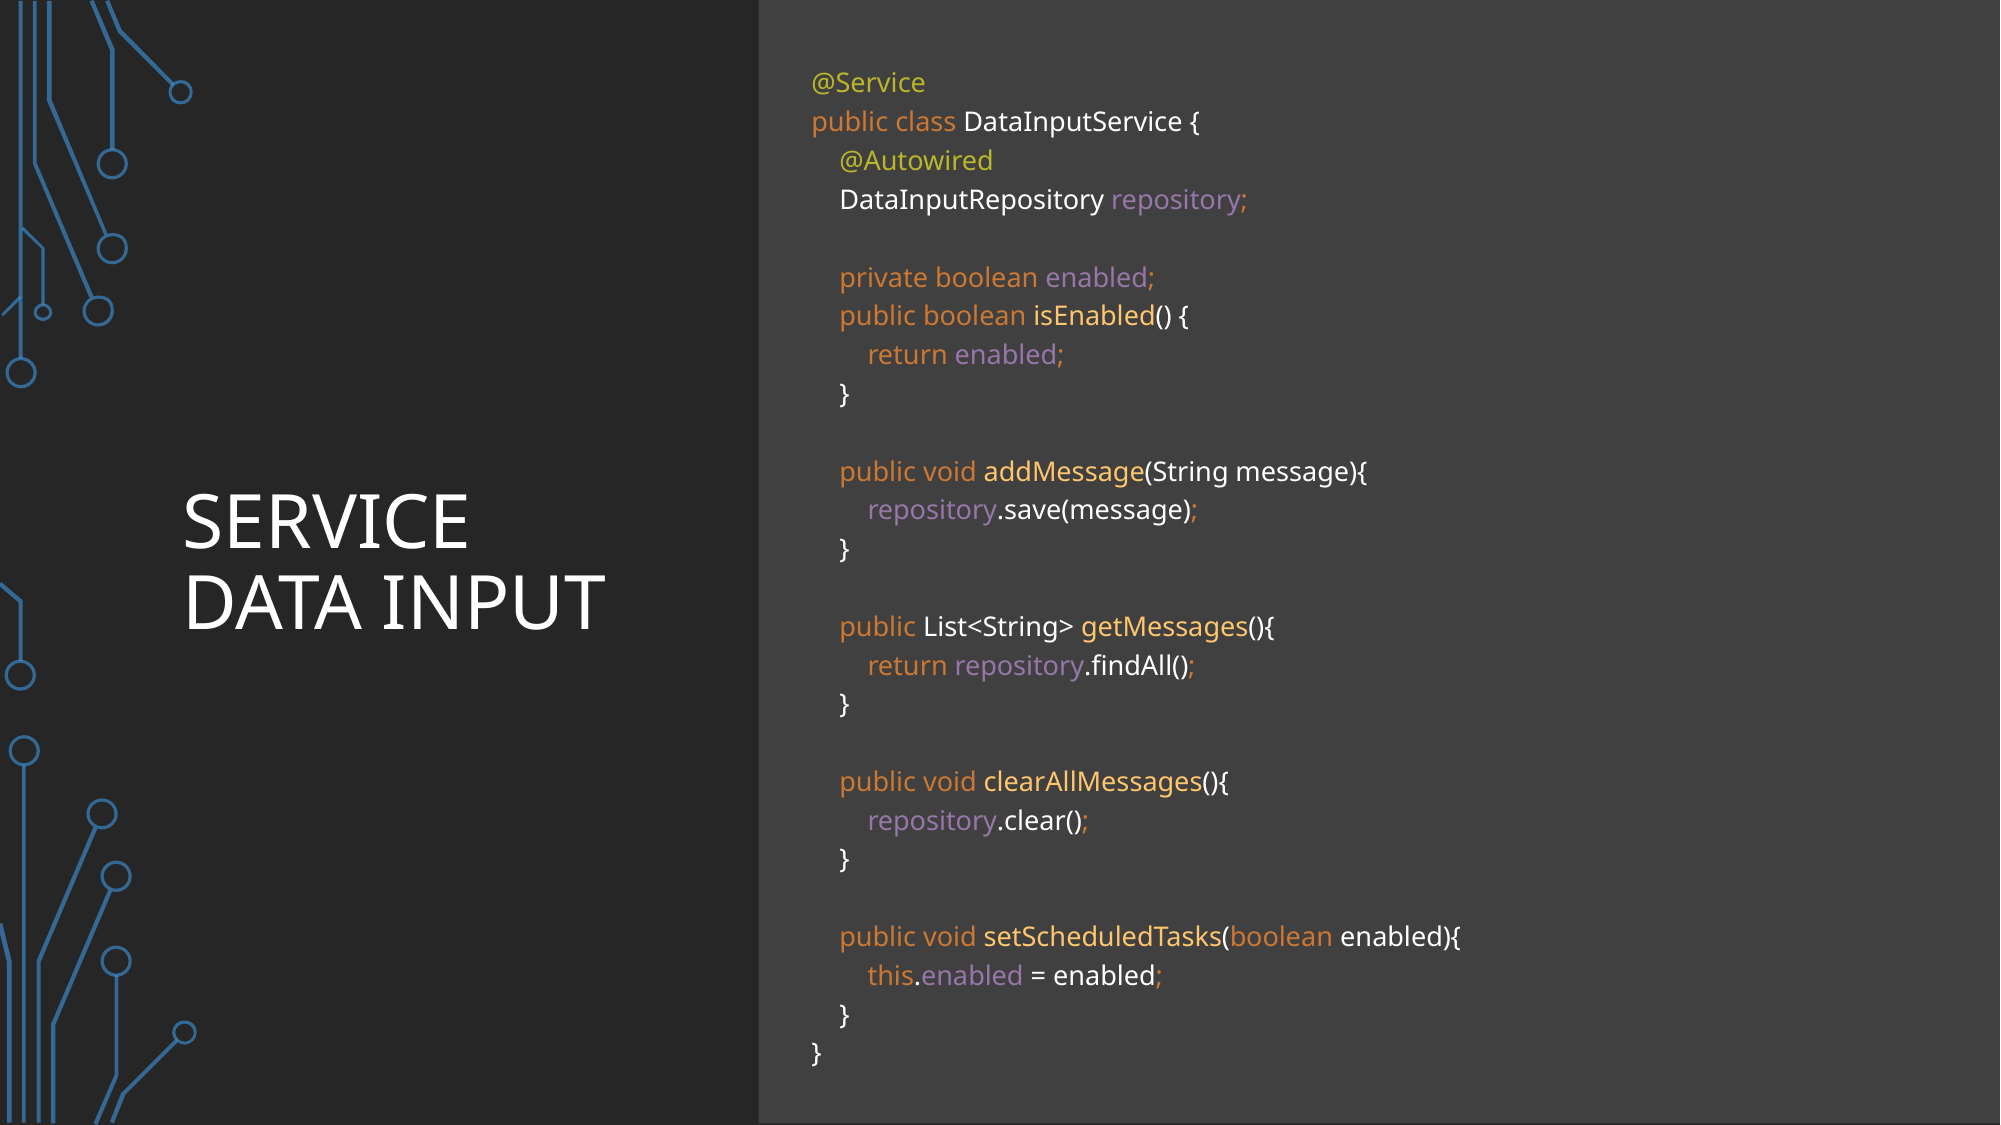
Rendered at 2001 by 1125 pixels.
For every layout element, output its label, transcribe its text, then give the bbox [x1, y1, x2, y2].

text_box [199, 0, 2000, 1125]
title Service data input [199, 179, 670, 950]
text_box [758, 0, 2000, 1124]
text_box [0, 0, 199, 1125]
list @Service public class DataInputService { @Autowired DataInputRepository repository; private boolean enabled; public boolean isEnabled() { return enabled; } public void addMessage(String message){ repository.save(message); } public List<String> getMessages(){ return repository.findAll(); } public void clearAllMessages(){ repository.clear(); } public void setScheduledTasks(boolean enabled){ this.enabled = enabled; } } [796, 52, 1995, 1084]
